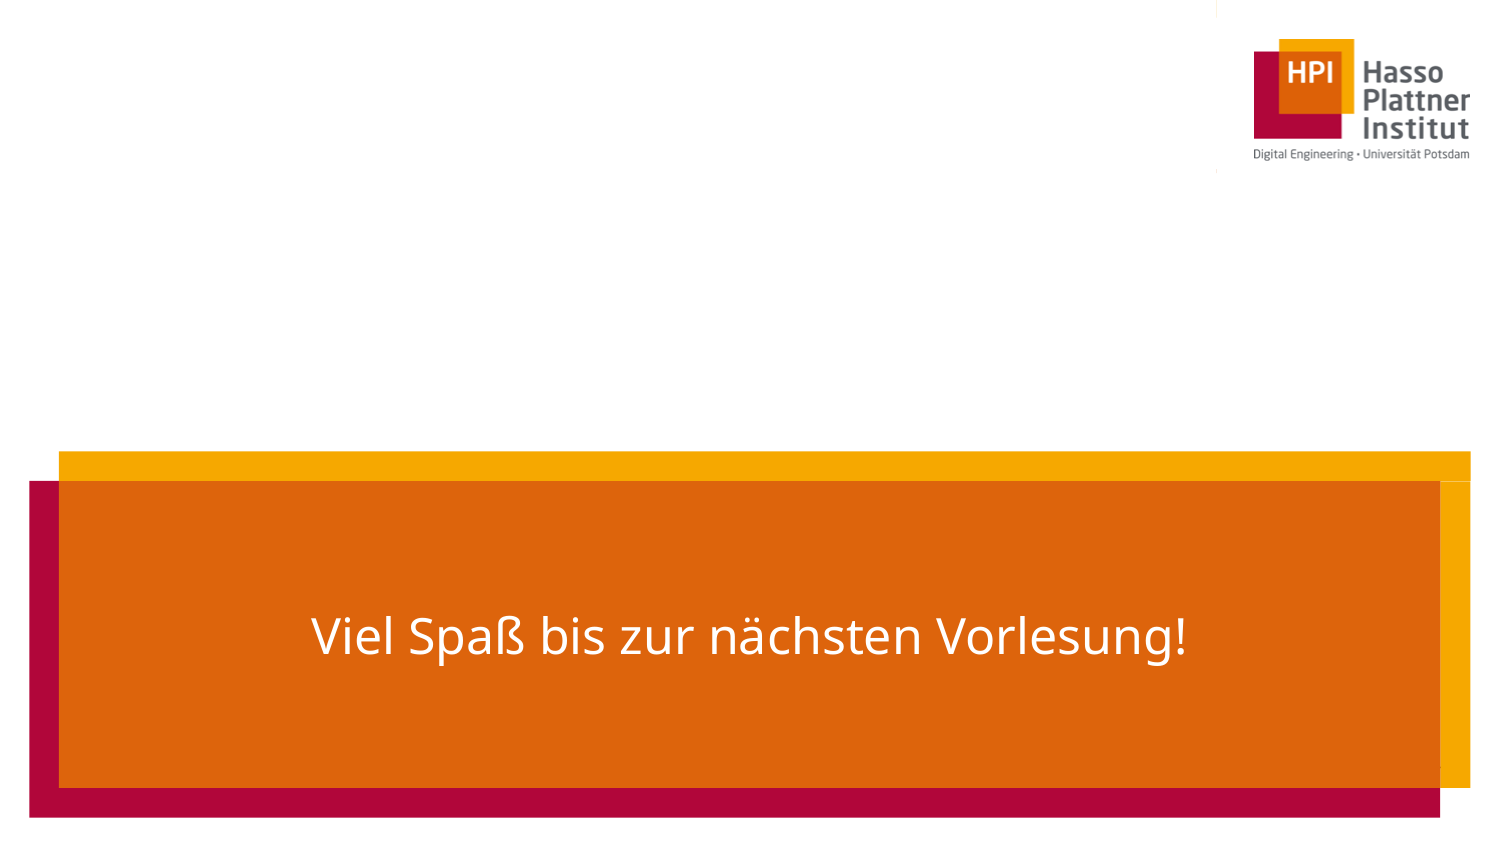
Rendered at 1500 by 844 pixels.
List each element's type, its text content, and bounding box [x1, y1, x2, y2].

picture [1254, 39, 1470, 161]
title Viel Spaß bis zur nächsten Vorlesung! [58, 481, 1441, 788]
